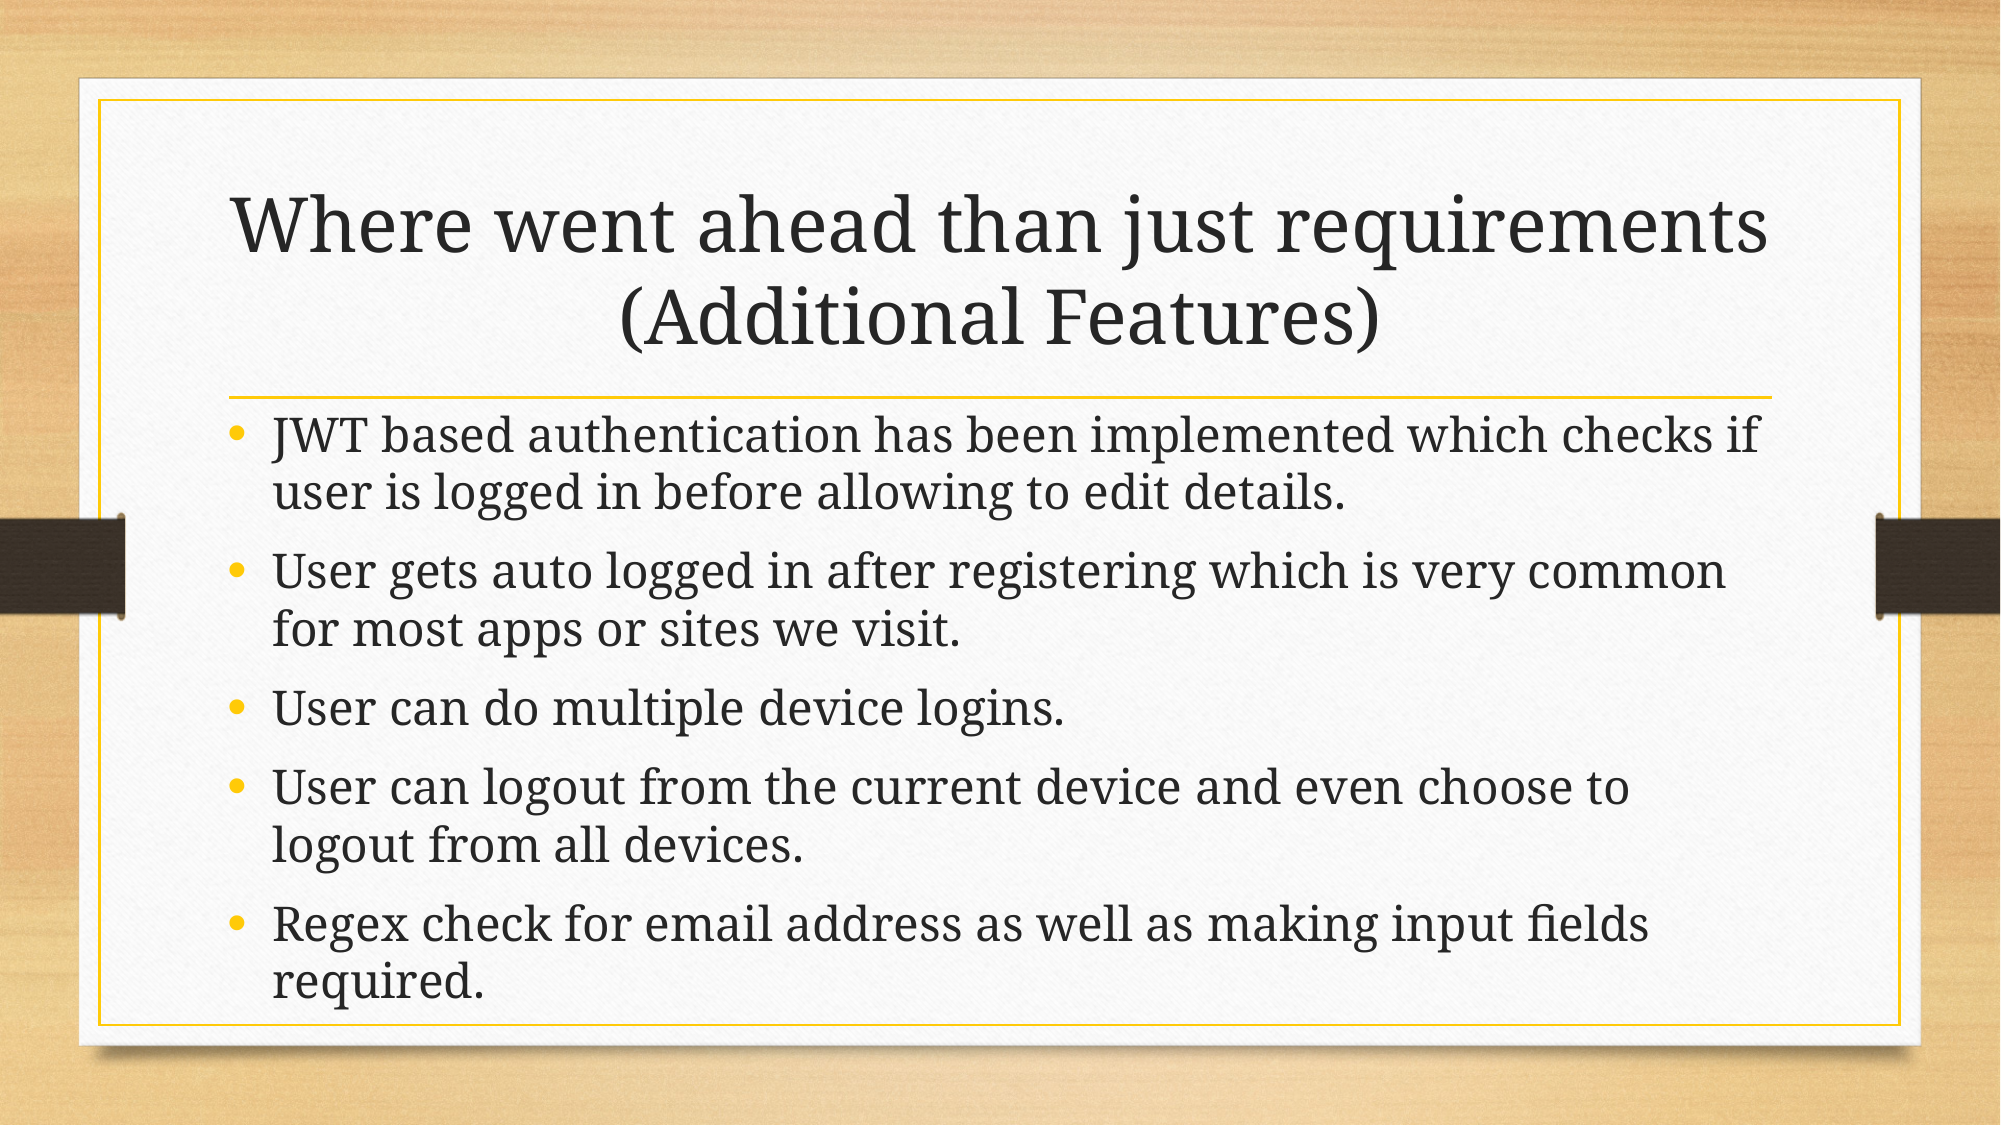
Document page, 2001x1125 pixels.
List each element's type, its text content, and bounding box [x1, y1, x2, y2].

picture [0, 0, 2001, 1125]
title Where went ahead than just requirements (Additional Features) [212, 161, 1788, 375]
list JWT based authentication has been implemented which checks if user is logged in before allowing to edit details. User gets auto logged in after registering which is very common for most apps or sites we visit. User can do multiple device logins. User can logout from the current device and even choose to logout from all devices. Regex check for email address as well as making input fields required. [212, 396, 1788, 1020]
